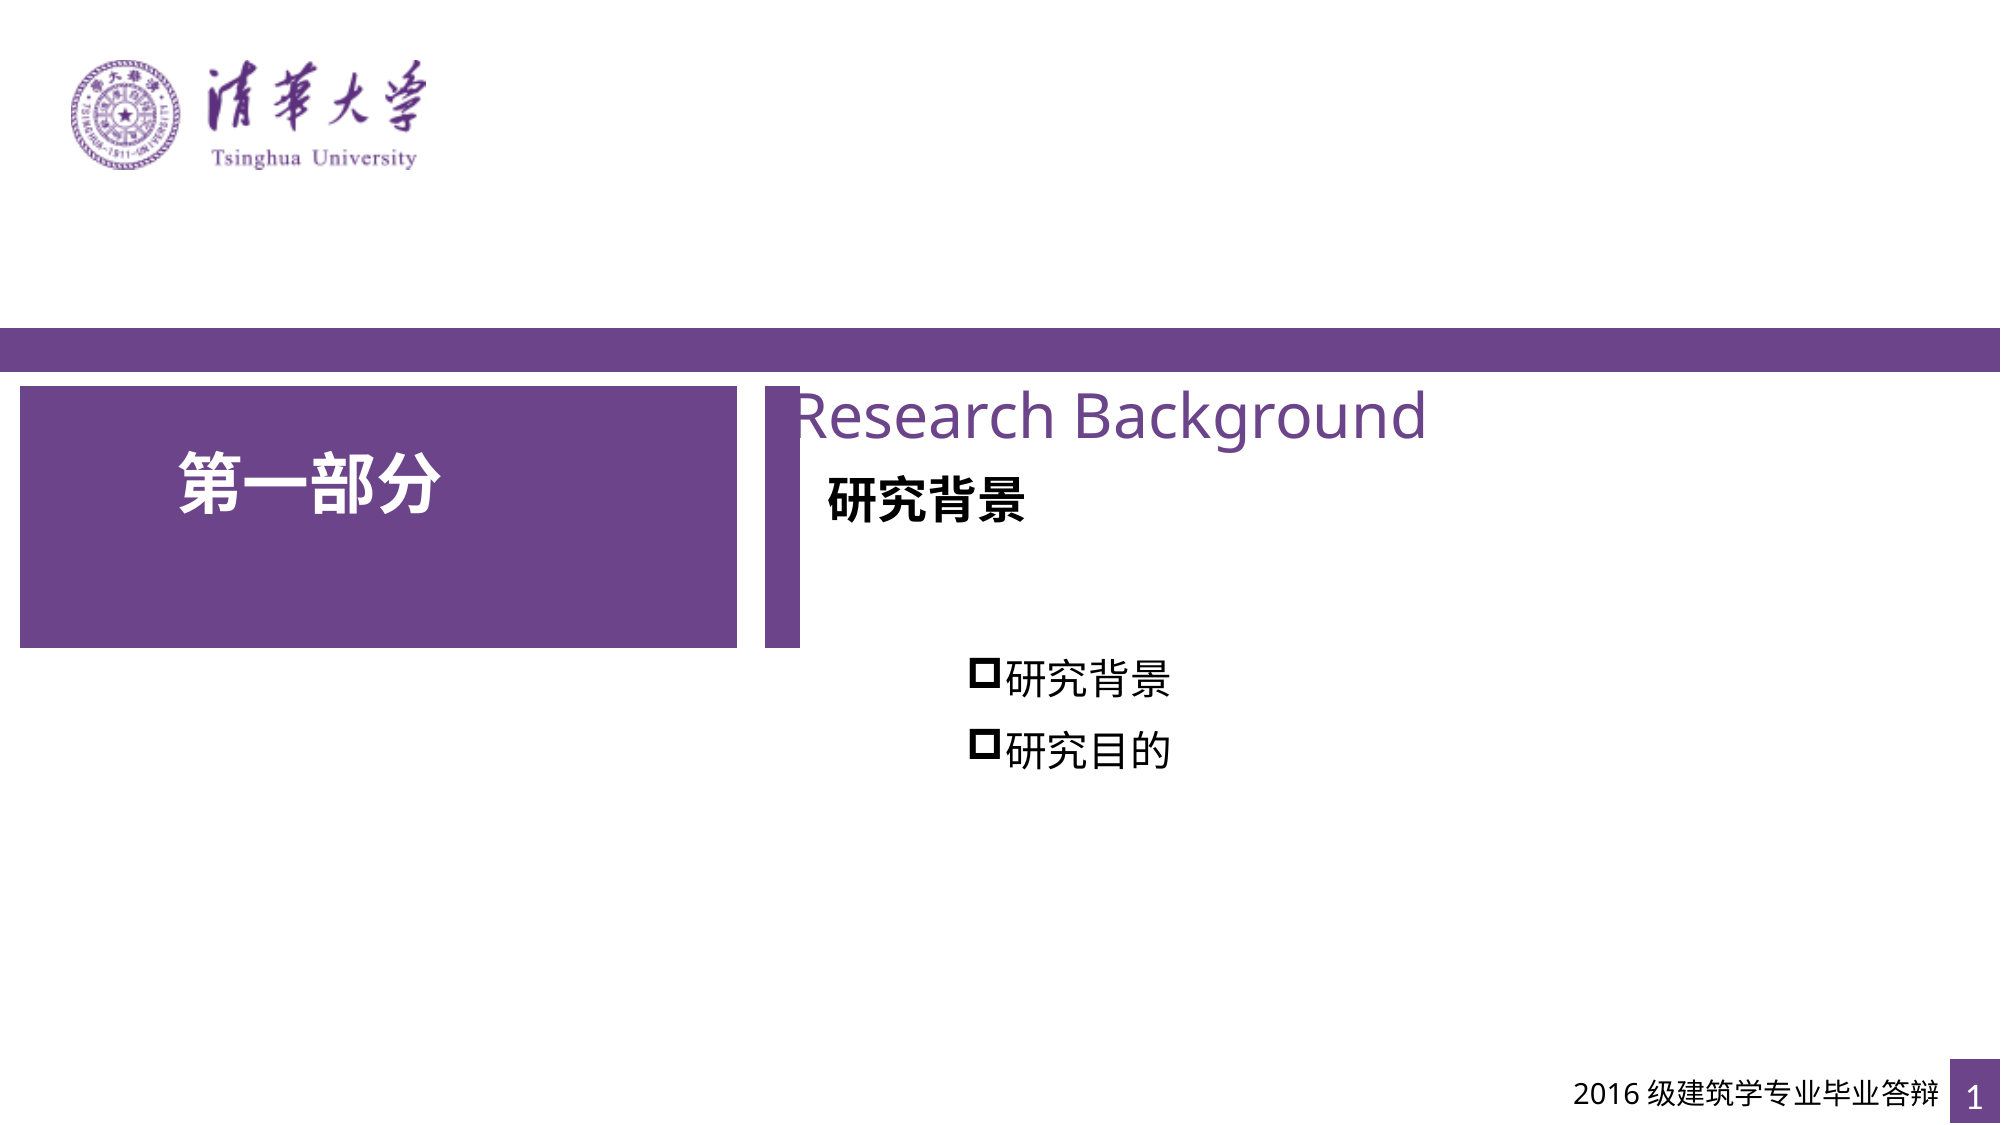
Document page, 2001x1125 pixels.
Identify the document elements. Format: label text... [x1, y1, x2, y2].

text_box [0, 328, 2000, 372]
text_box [1514, 1059, 2000, 1125]
picture [71, 60, 426, 170]
text_box [765, 386, 800, 648]
text_box 研究目的 [954, 719, 1184, 781]
text_box [20, 386, 737, 648]
text_box 研究背景 [954, 647, 1184, 709]
text_box 第一部分 [164, 436, 505, 596]
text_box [811, 370, 1408, 536]
